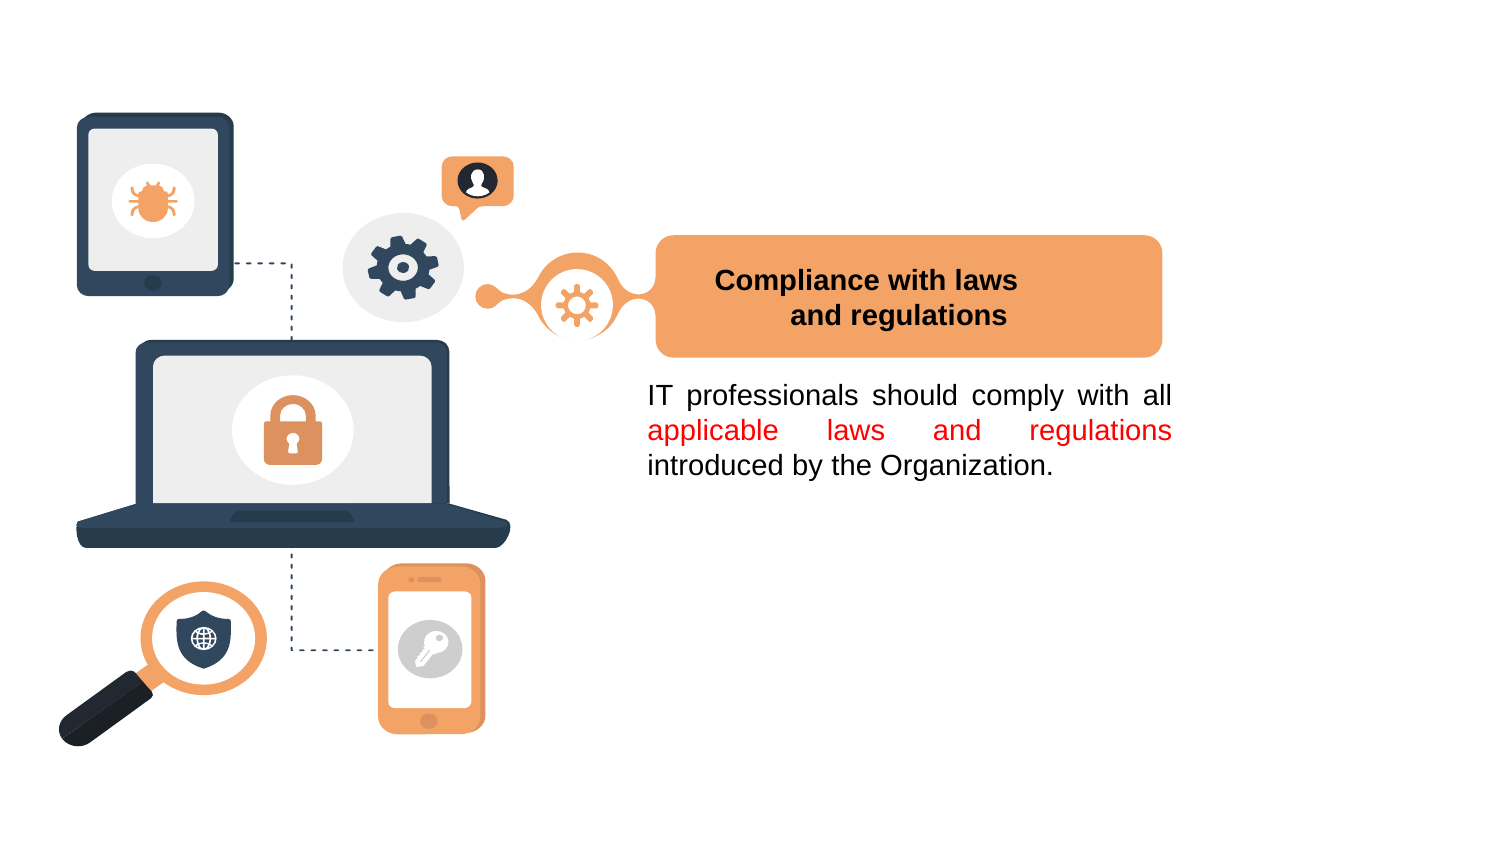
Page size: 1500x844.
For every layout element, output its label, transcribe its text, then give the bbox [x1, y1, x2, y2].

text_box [56, 112, 518, 747]
text_box [555, 284, 599, 327]
text_box IT professionals should comply with all applicable laws and regulations introduced by the Organization. [632, 368, 1188, 489]
text_box Compliance with laws and regulations [521, 235, 1163, 358]
text_box [541, 269, 613, 341]
